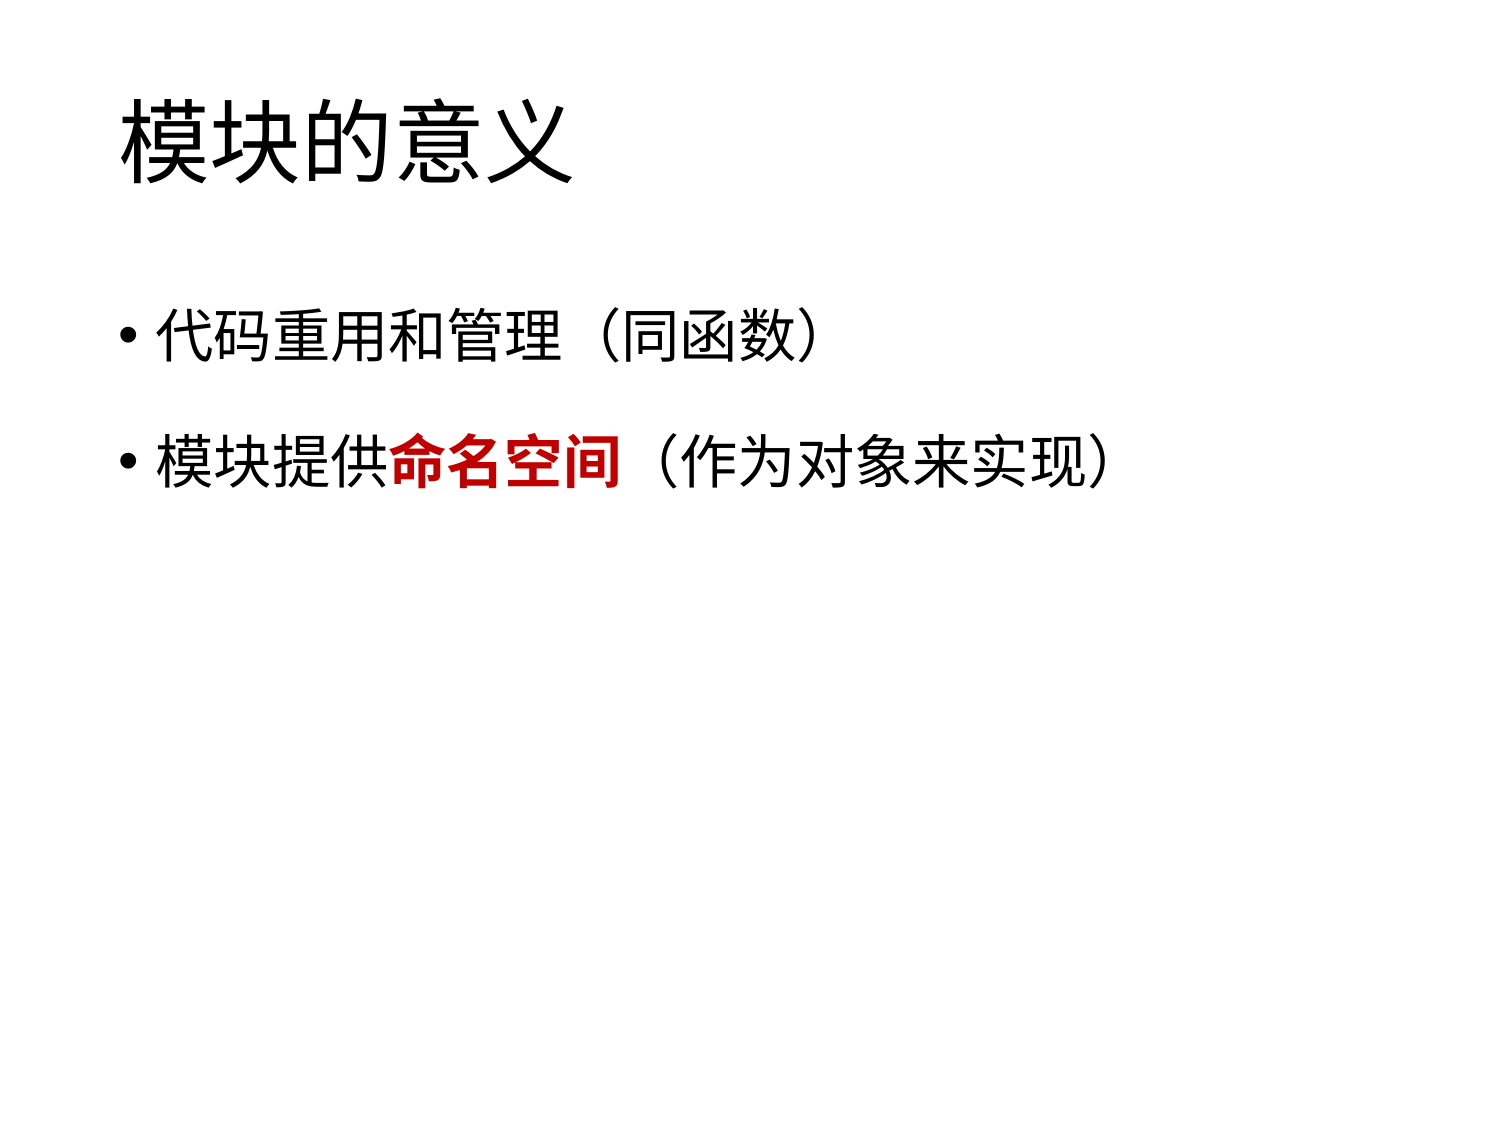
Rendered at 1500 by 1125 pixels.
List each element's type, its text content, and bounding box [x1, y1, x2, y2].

list 代码重用和管理（同函数） 模块提供命名空间（作为对象来实现） [103, 256, 1397, 1014]
title 模块的意义 [103, 59, 1397, 235]
